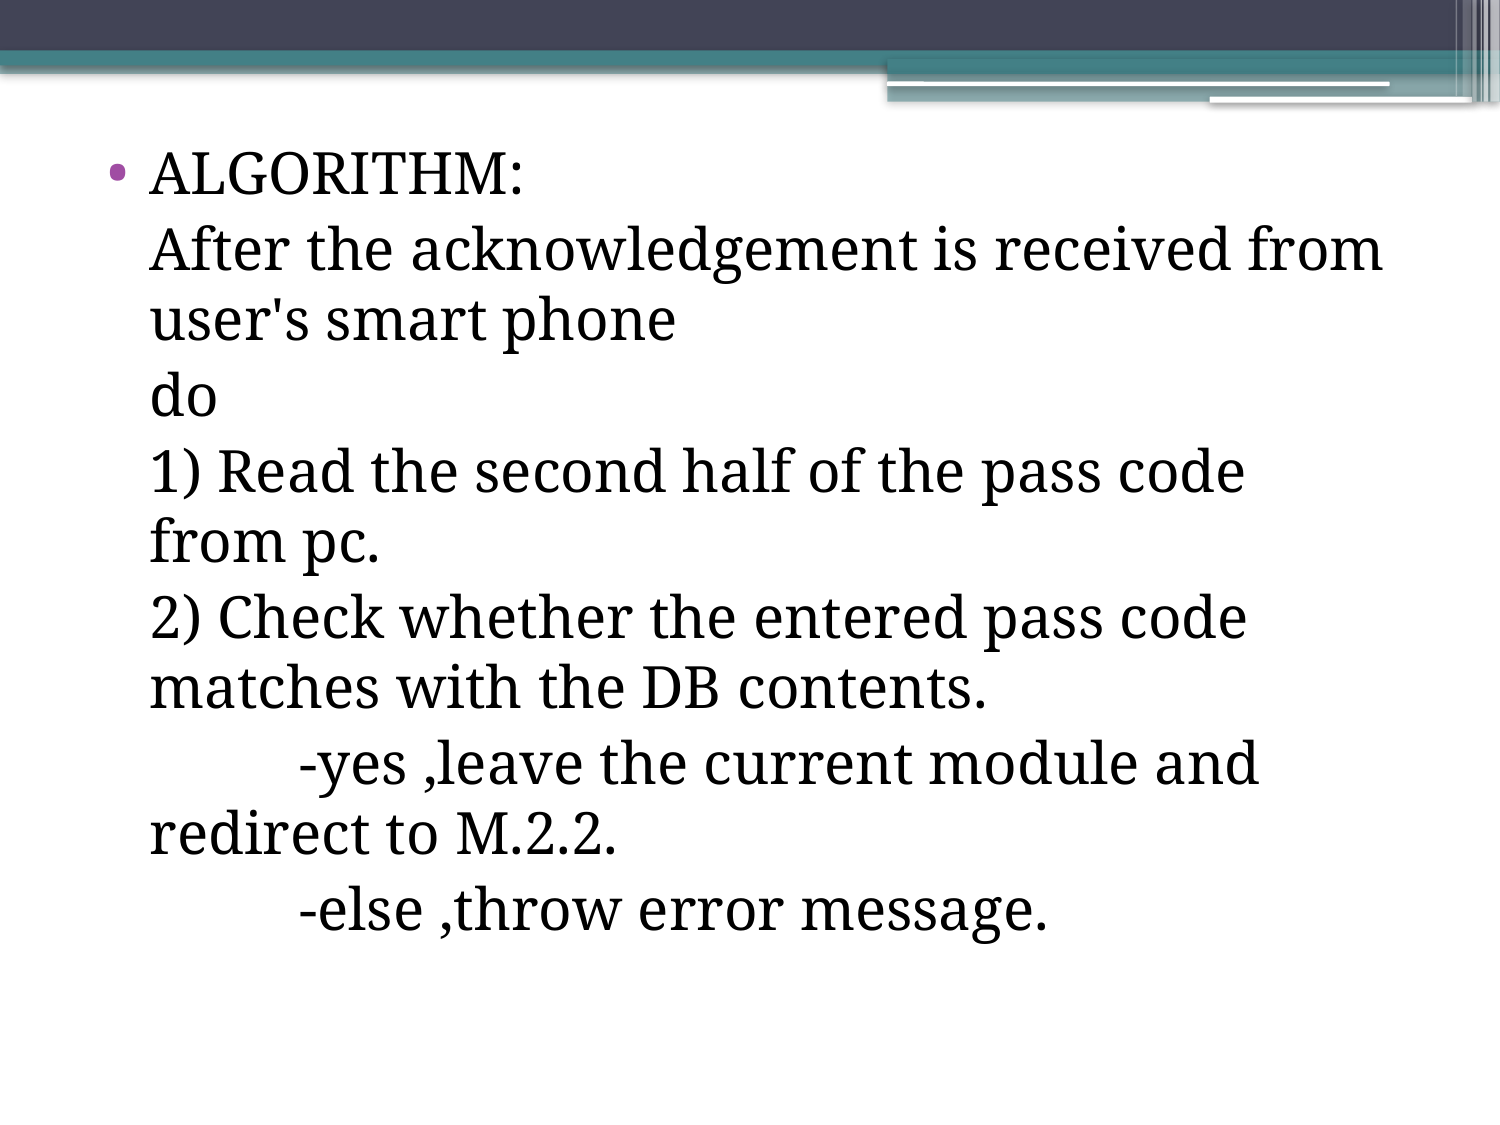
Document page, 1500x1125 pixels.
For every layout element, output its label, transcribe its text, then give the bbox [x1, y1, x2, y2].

list ALGORITHM: After the acknowledgement is received from user's smart phone do 1) Read the second half of the pass code from pc. 2) Check whether the entered pass code matches with the DB contents. -yes ,leave the current module and redirect to M.2.2. -else ,throw error message. [75, 128, 1407, 1090]
